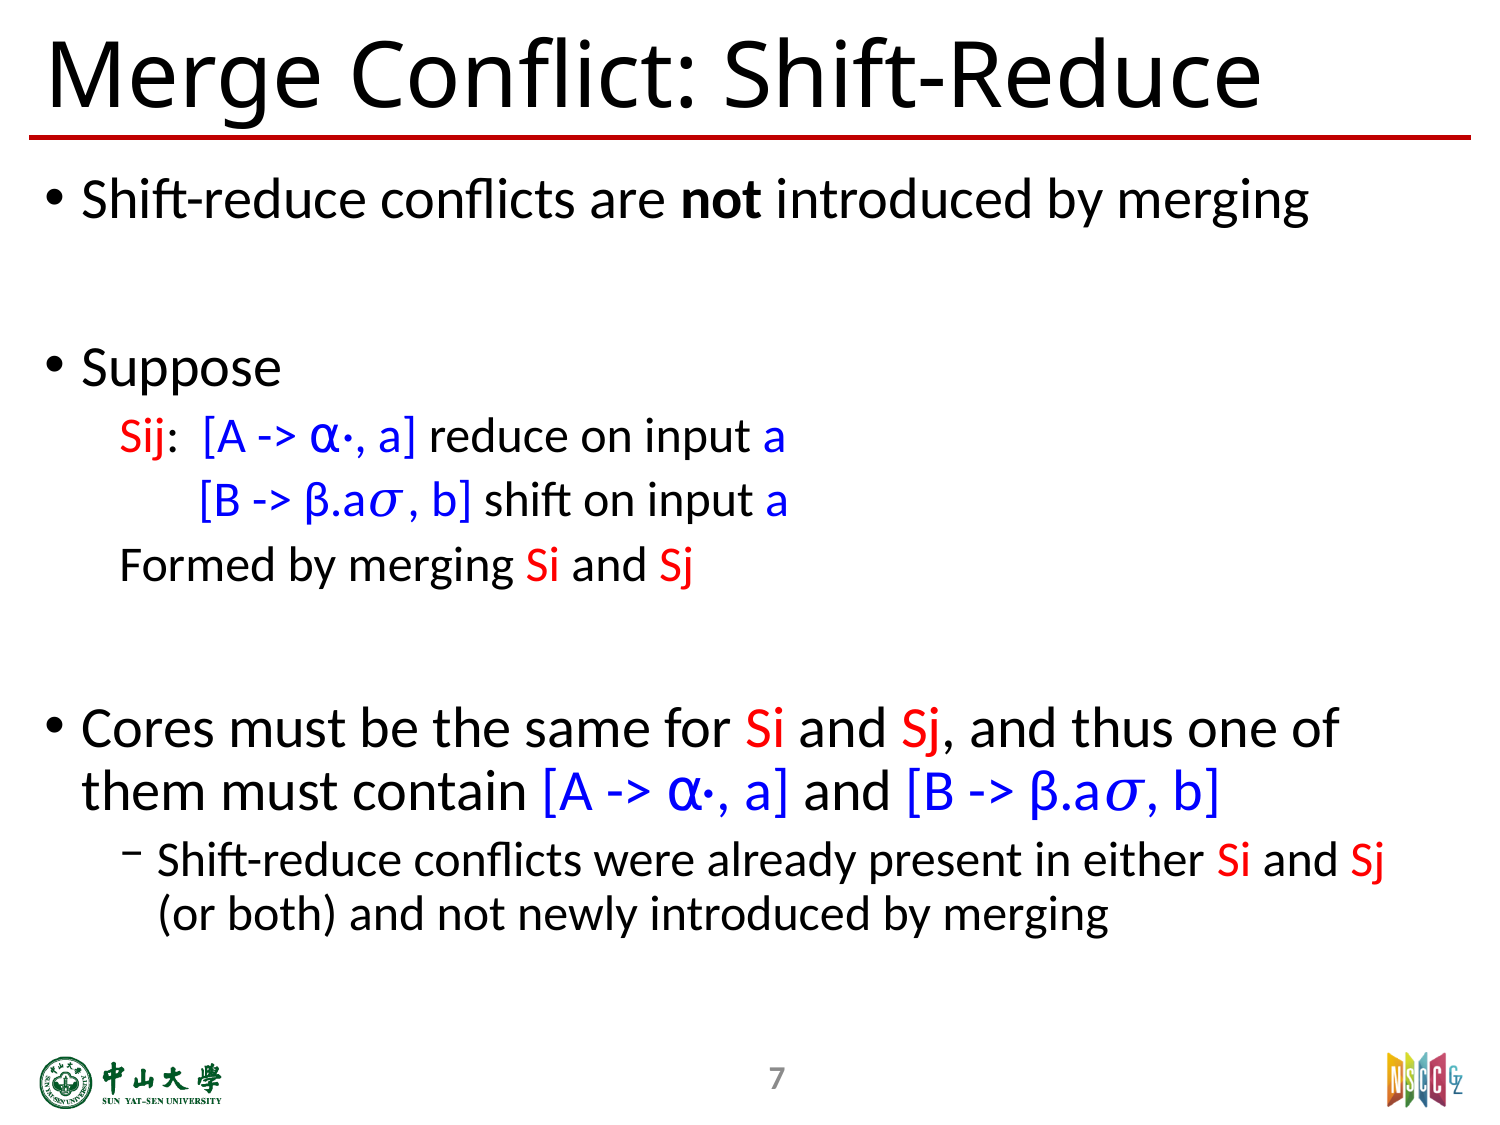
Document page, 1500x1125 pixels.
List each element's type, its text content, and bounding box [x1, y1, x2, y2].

picture [29, 1049, 231, 1118]
picture [1376, 1042, 1471, 1116]
list Shift-reduce conflicts are not introduced by merging Suppose Sij: [A -> ⍺·, a] reduce on input a [B -> β.a𝜎, b] shift on input a Formed by merging Si and Sj Cores must be the same for Si and Sj, and thus one of them must contain [A -> ⍺·, a] and [B -> β.a𝜎, b] Shift-reduce conflicts were already present in either Si and Sj (or both) and not newly introduced by merging [29, 160, 1471, 1014]
title Merge Conflict: Shift-Reduce [29, 19, 1471, 138]
slide_number 7 [608, 1045, 946, 1106]
